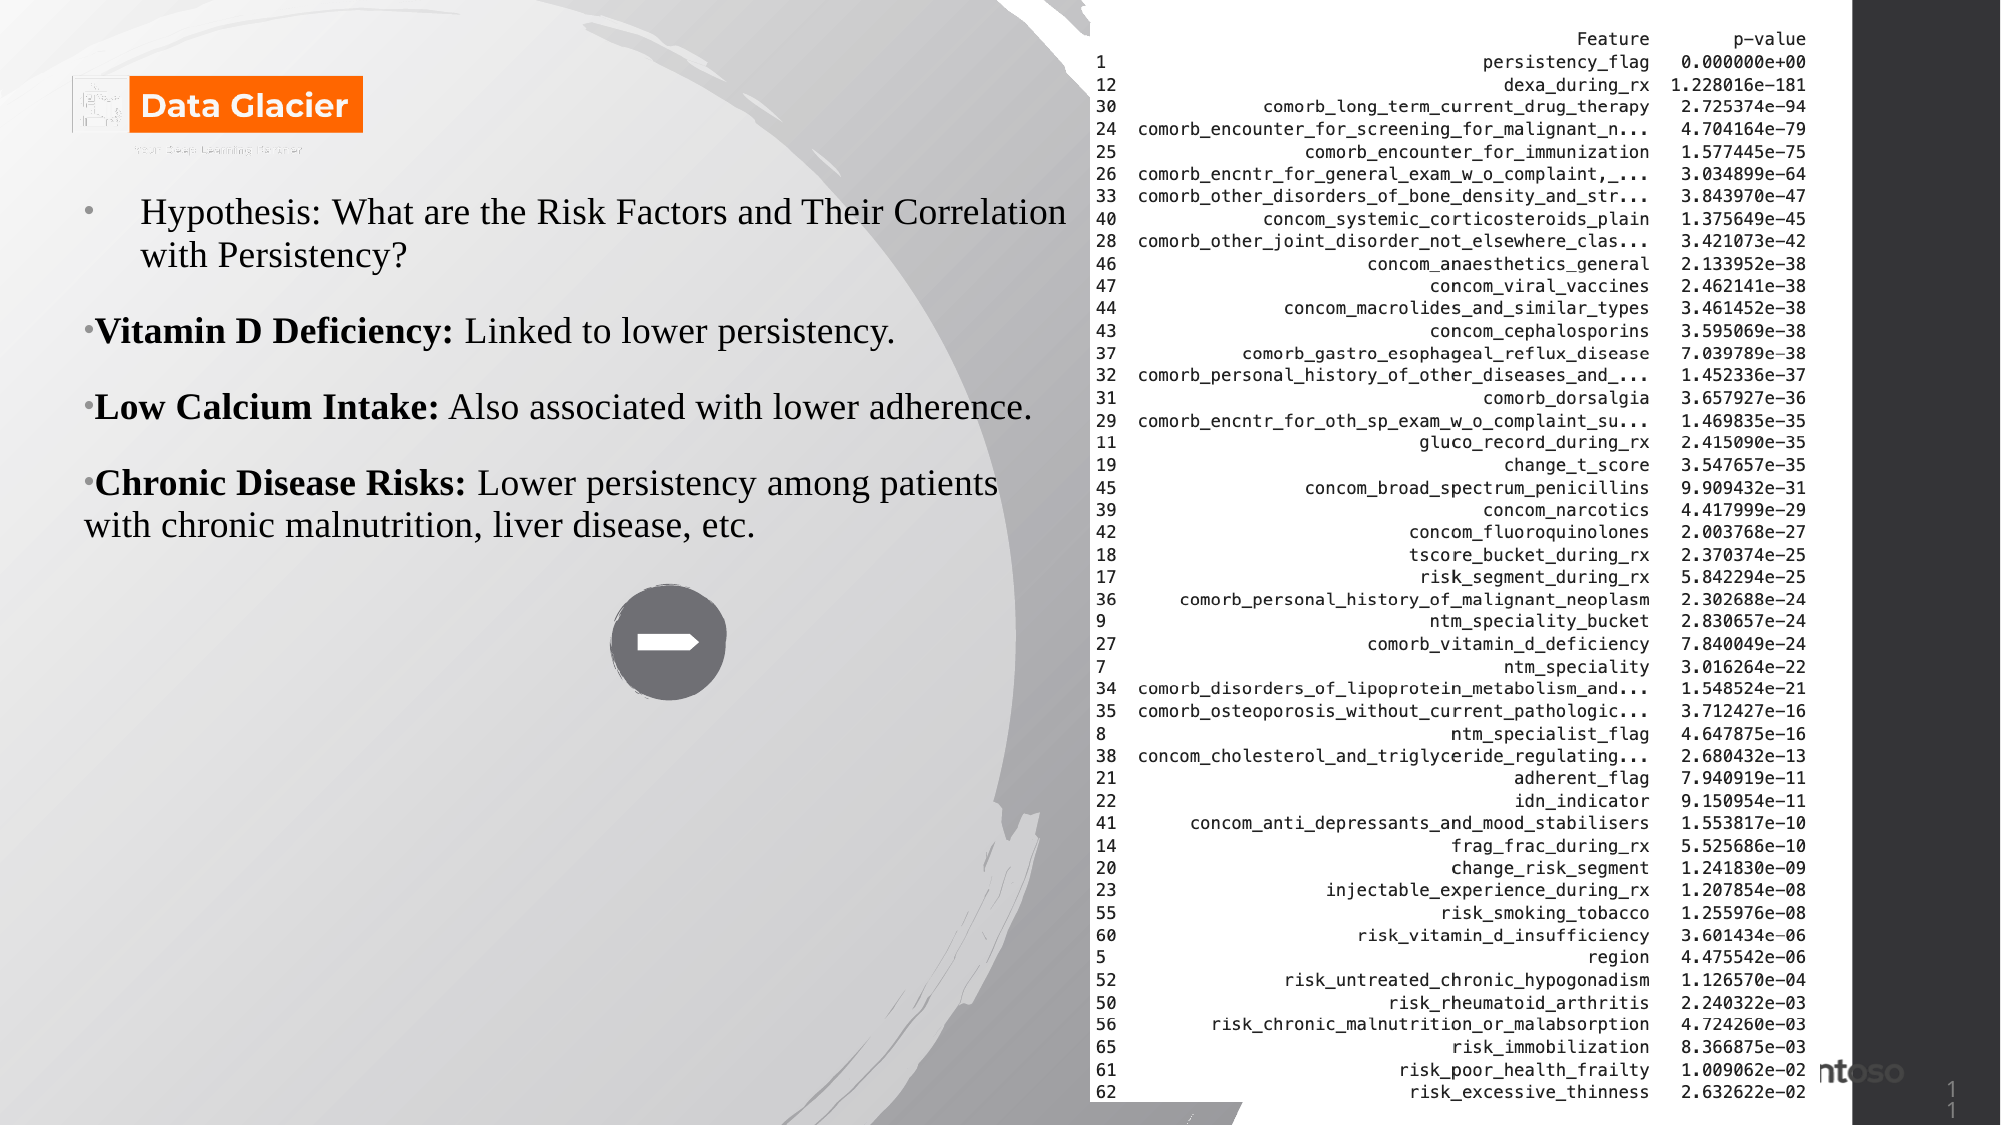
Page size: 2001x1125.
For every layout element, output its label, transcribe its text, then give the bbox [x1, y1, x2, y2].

picture [68, 0, 366, 266]
picture [1090, 22, 1910, 1103]
list Hypothesis: What are the Risk Factors and Their Correlation with Persistency? Vitamin D Deficiency: Linked to lower persistency. Low Calcium Intake: Also associated with lower adherence. Chronic Disease Risks: Lower persistency among patients with chronic malnutrition, liver disease, etc. [69, 182, 1083, 1024]
slide_number 11 [1920, 1058, 1994, 1119]
